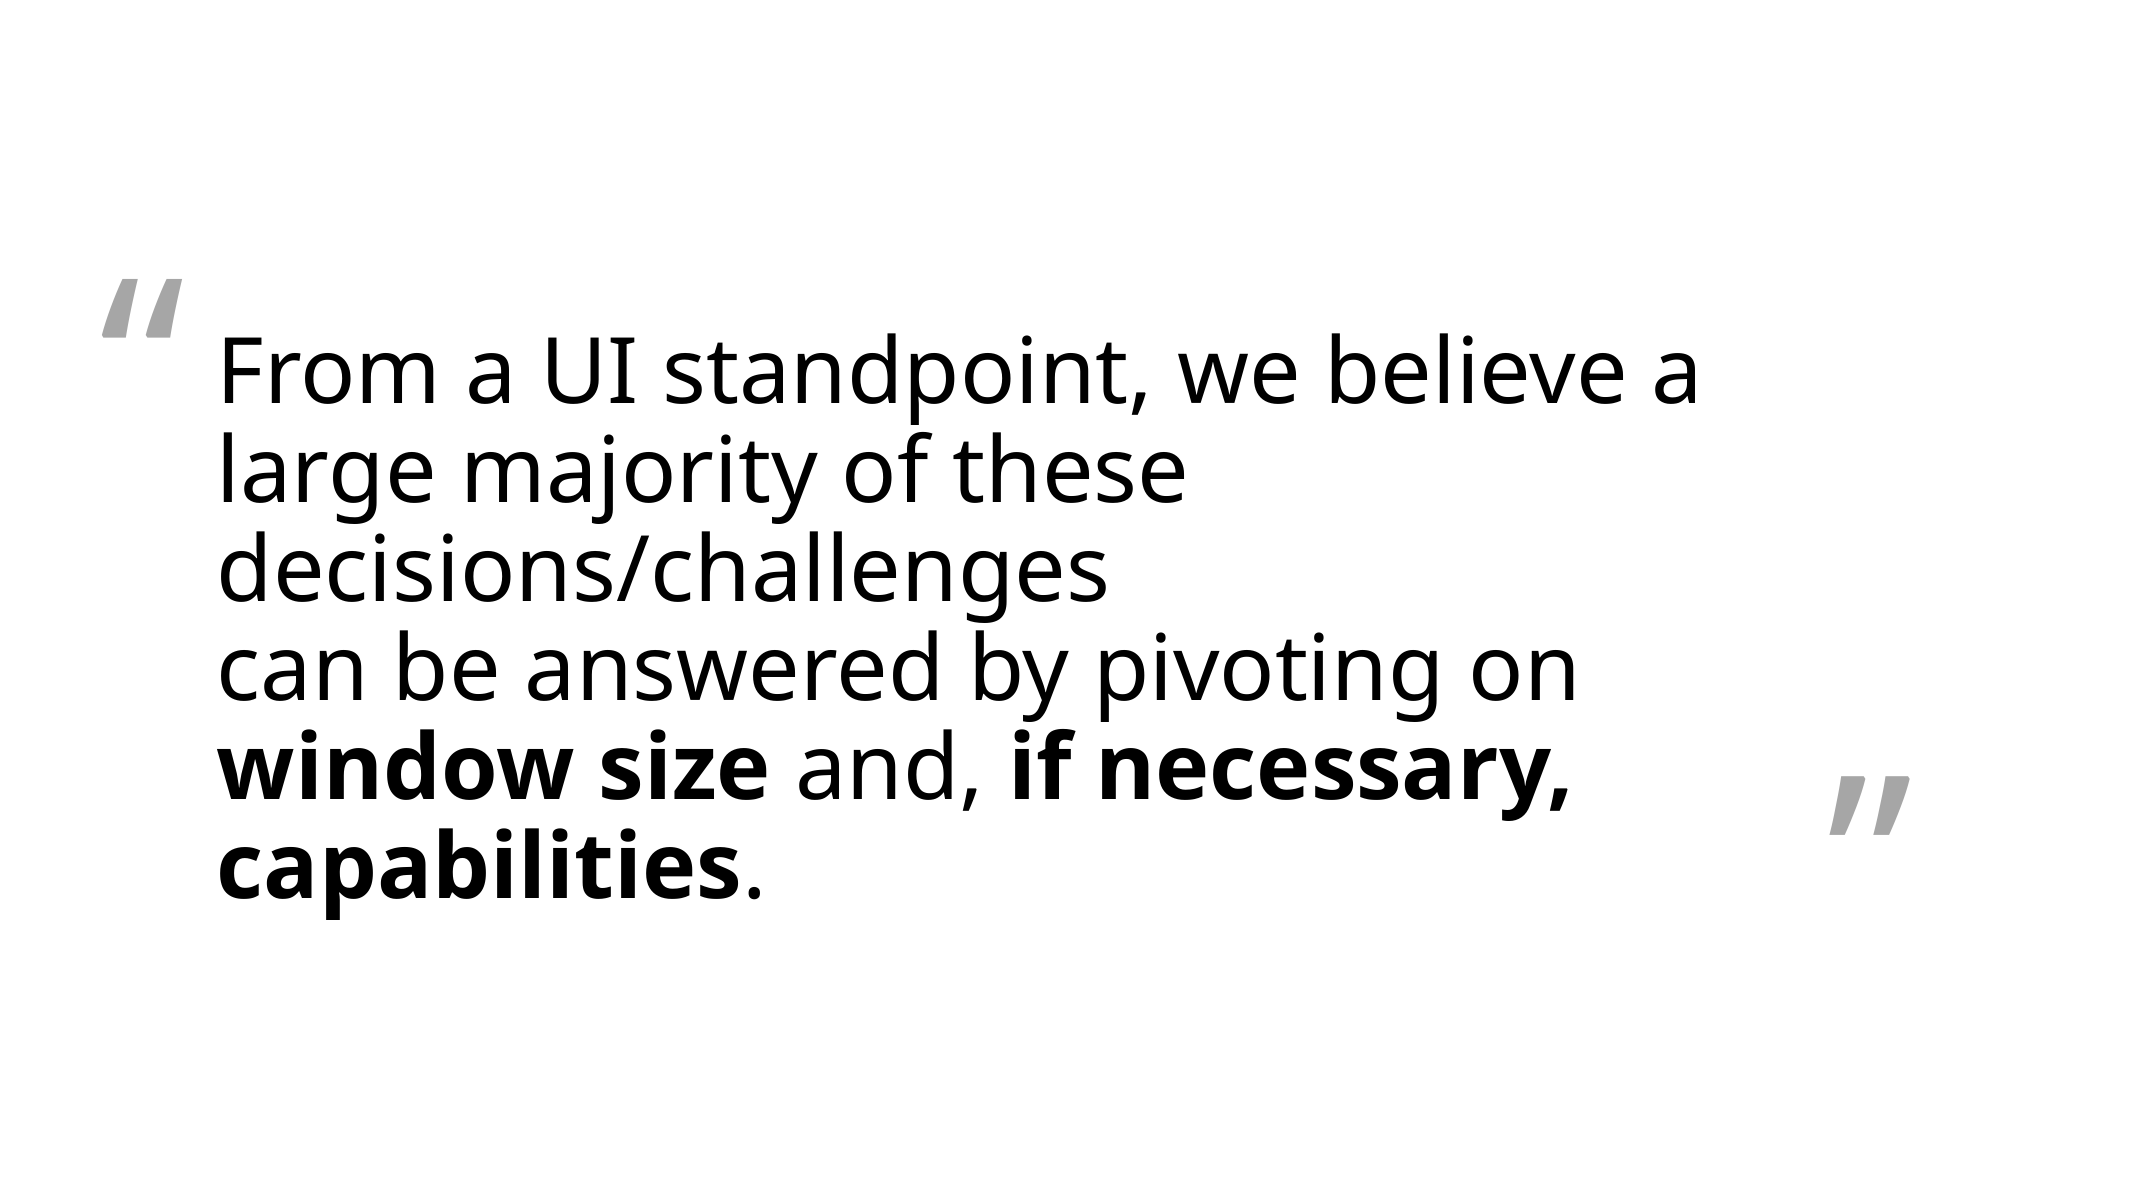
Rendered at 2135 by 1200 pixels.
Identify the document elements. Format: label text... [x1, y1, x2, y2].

text_box From a UI standpoint, we believe a large majority of these decisions/challenges can be answered by pivoting on window size and, if necessary, capabilities. [201, 316, 1927, 1031]
text_box „ [1807, 557, 1937, 861]
text_box “ [85, 203, 201, 506]
